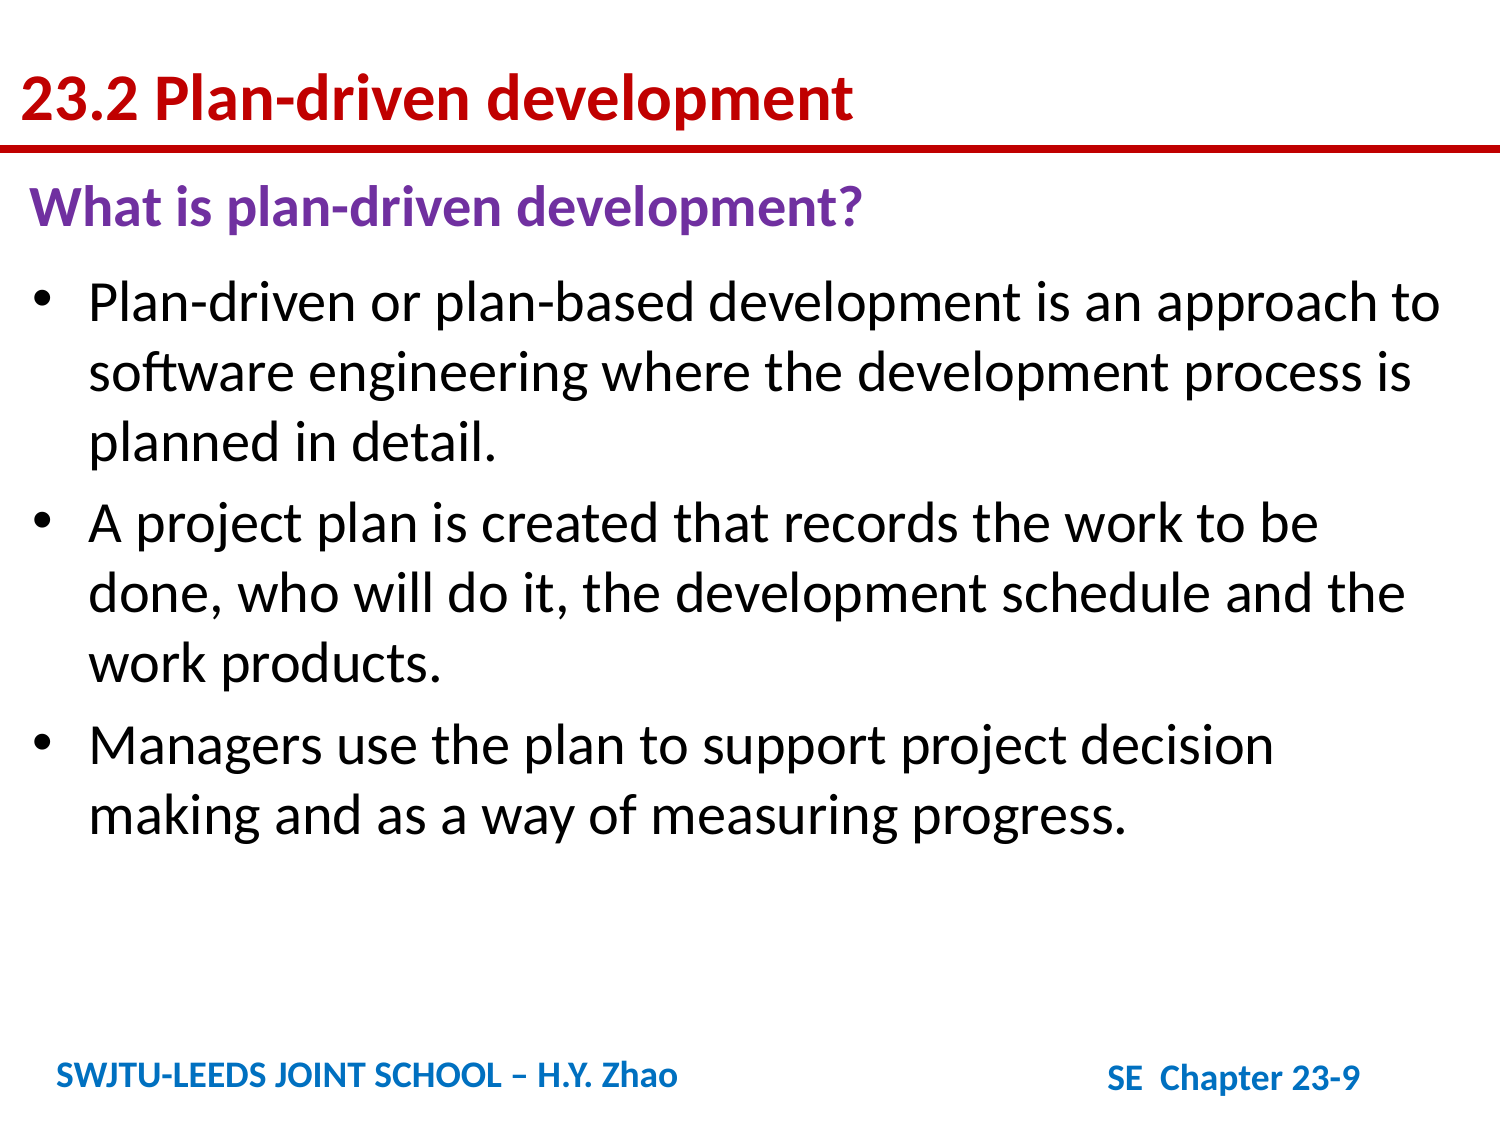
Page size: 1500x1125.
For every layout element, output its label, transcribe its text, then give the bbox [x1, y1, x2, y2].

slide_number SE Chapter 23-9 [1092, 1045, 1484, 1106]
text_box What is plan-driven development? [14, 160, 1483, 267]
text_box 23.2 Plan-driven development [5, 30, 1270, 142]
text_box Plan-driven or plan-based development is an approach to software engineering where the development process is planned in detail. A project plan is created that records the work to be done, who will do it, the development schedule and the work products. Managers use the plan to support project decision making and as a way of measuring progress. [17, 255, 1473, 913]
footer SWJTU-LEEDS JOINT SCHOOL – H.Y. Zhao [41, 1042, 988, 1103]
